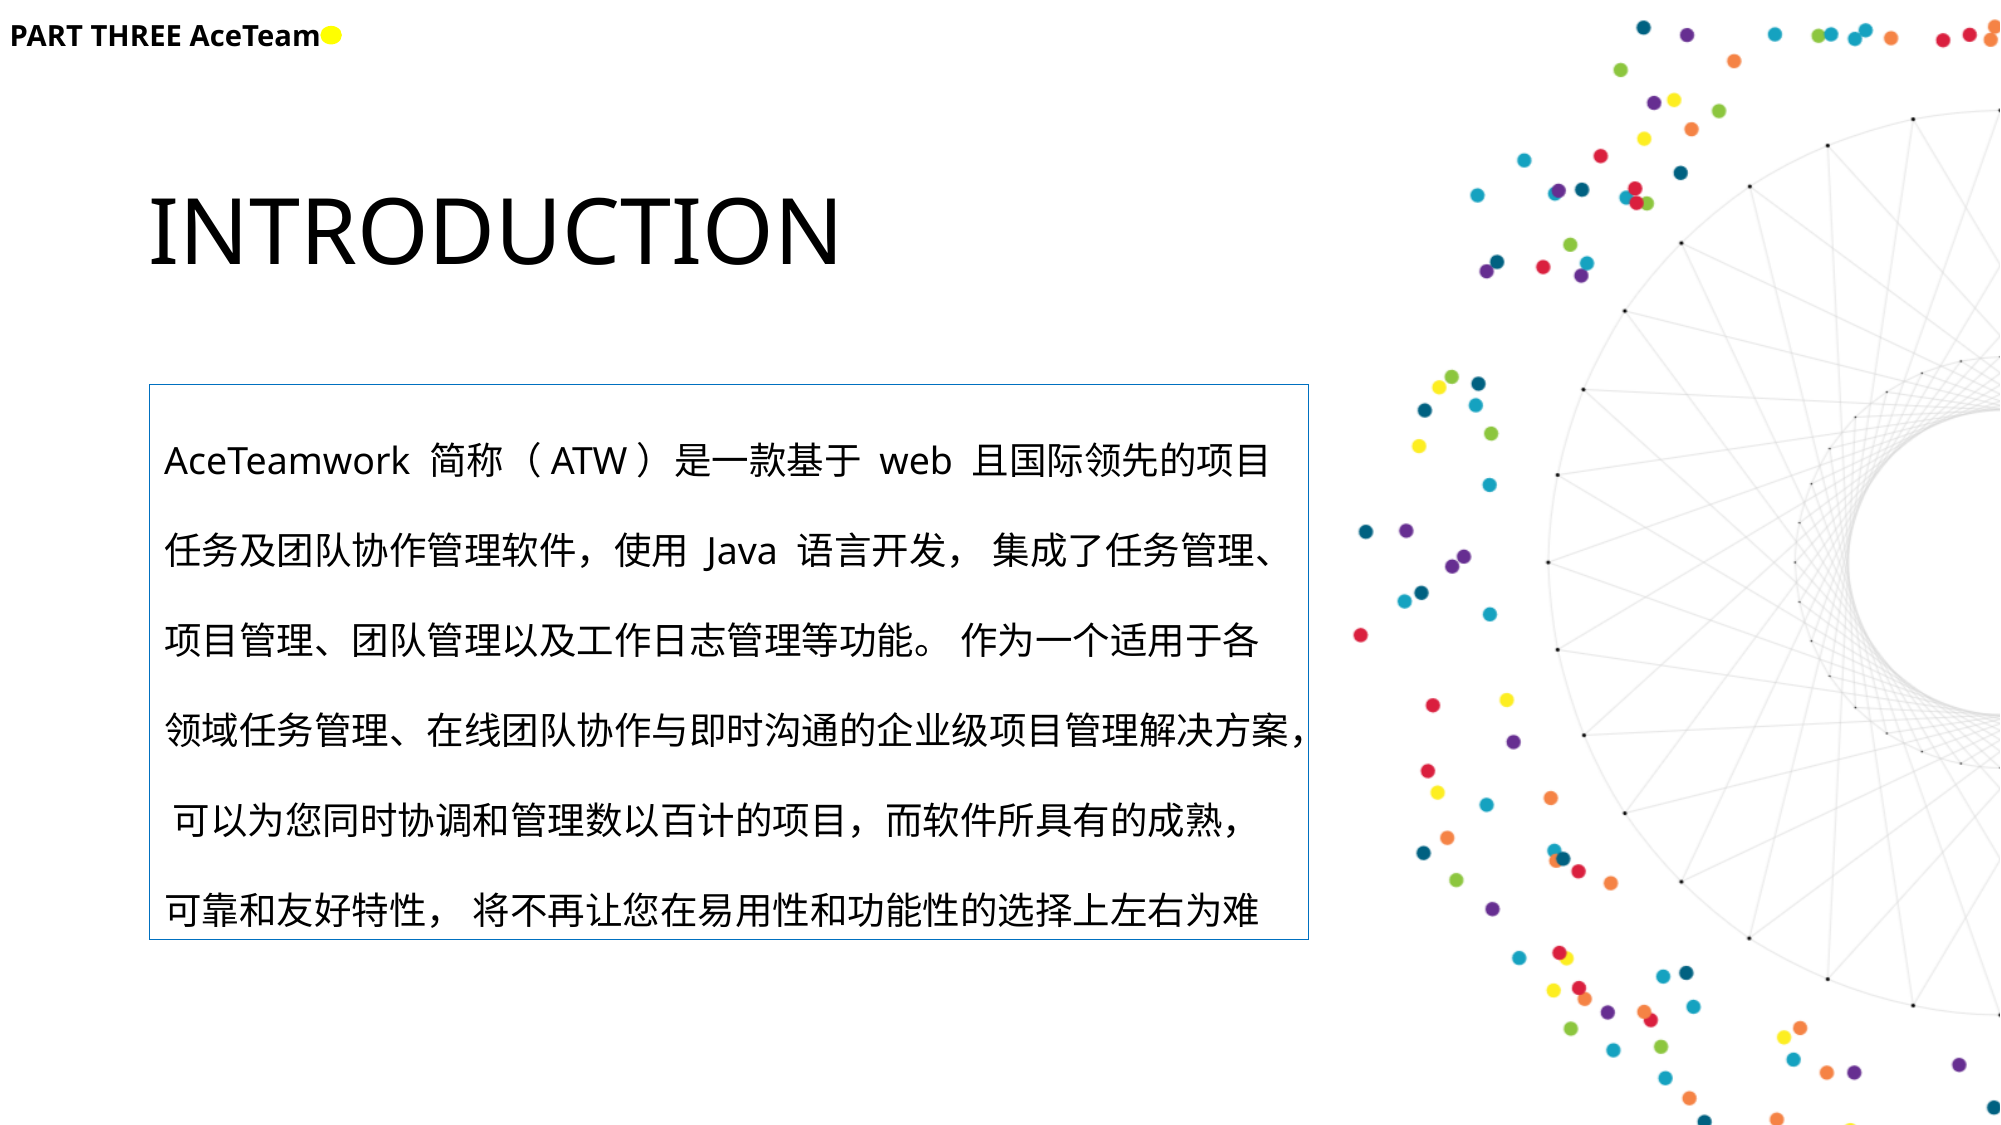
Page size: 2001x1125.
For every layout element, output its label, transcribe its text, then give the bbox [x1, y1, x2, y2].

text_box PART THREE AceTeam [0, 9, 336, 60]
text_box [319, 24, 343, 46]
picture [1269, 0, 2000, 1125]
text_box AceTeamwork 简称（ATW）是一款基于 web 且国际领先的项目任务及团队协作管理软件，使用 Java 语言开发， 集成了任务管理、项目管理、团队管理以及工作日志管理等功能。 作为一个适用于各领域任务管理、在线团队协作与即时沟通的企业级项目管理解决方案， 可以为您同时协调和管理数以百计的项目，而软件所具有的成熟，可靠和友好特性， 将不再让您在易用性和功能性的选择上左右为难 [149, 384, 1309, 940]
text_box INTRODUCTION [133, 165, 860, 291]
